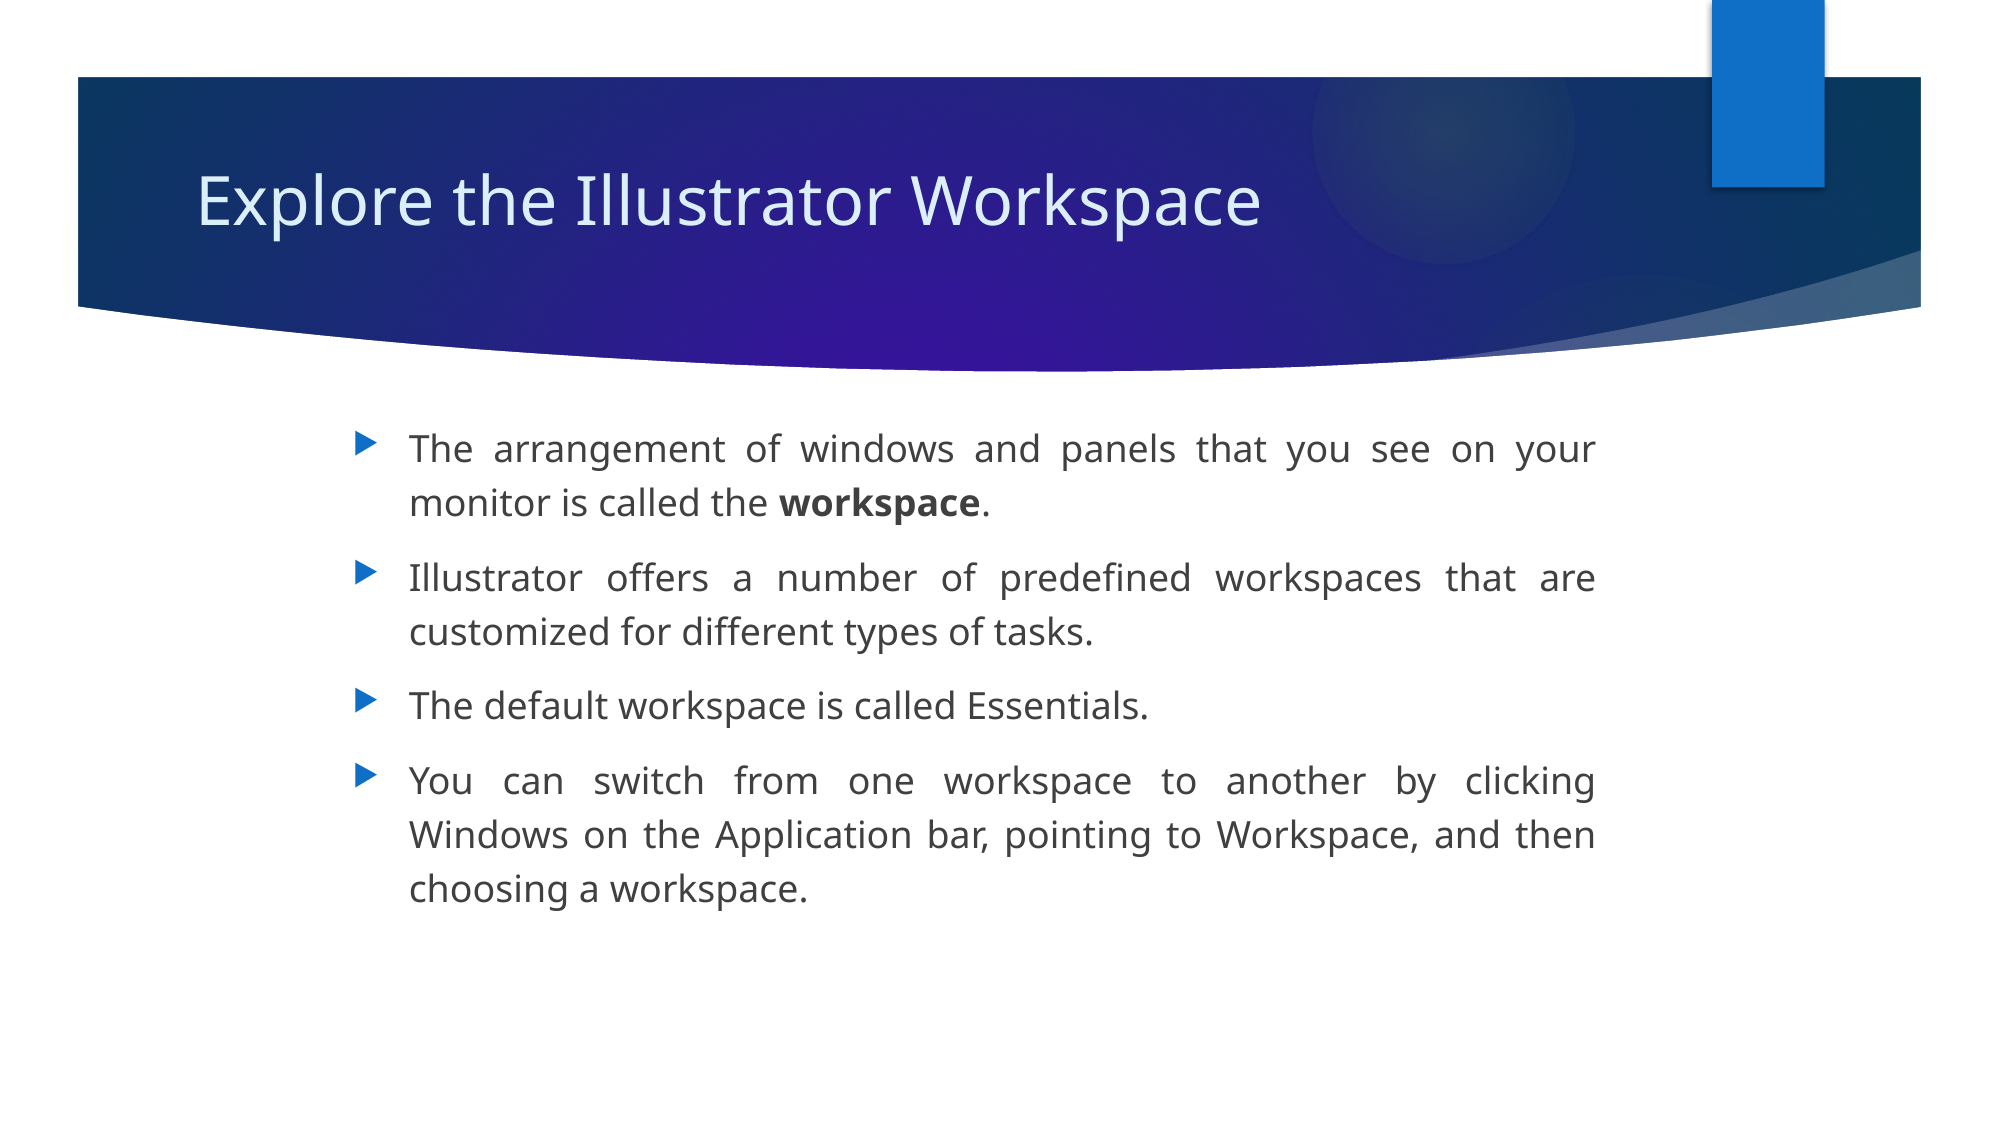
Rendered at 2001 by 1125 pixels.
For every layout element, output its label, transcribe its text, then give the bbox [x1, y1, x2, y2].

title Explore the Illustrator Workspace [179, 149, 1288, 267]
list The arrangement of windows and panels that you see on your monitor is called the workspace. Illustrator offers a number of predefined workspaces that are customized for different types of tasks. The default workspace is called Essentials. You can switch from one workspace to another by clicking Windows on the Application bar, pointing to Workspace, and then choosing a workspace. [337, 408, 1613, 988]
